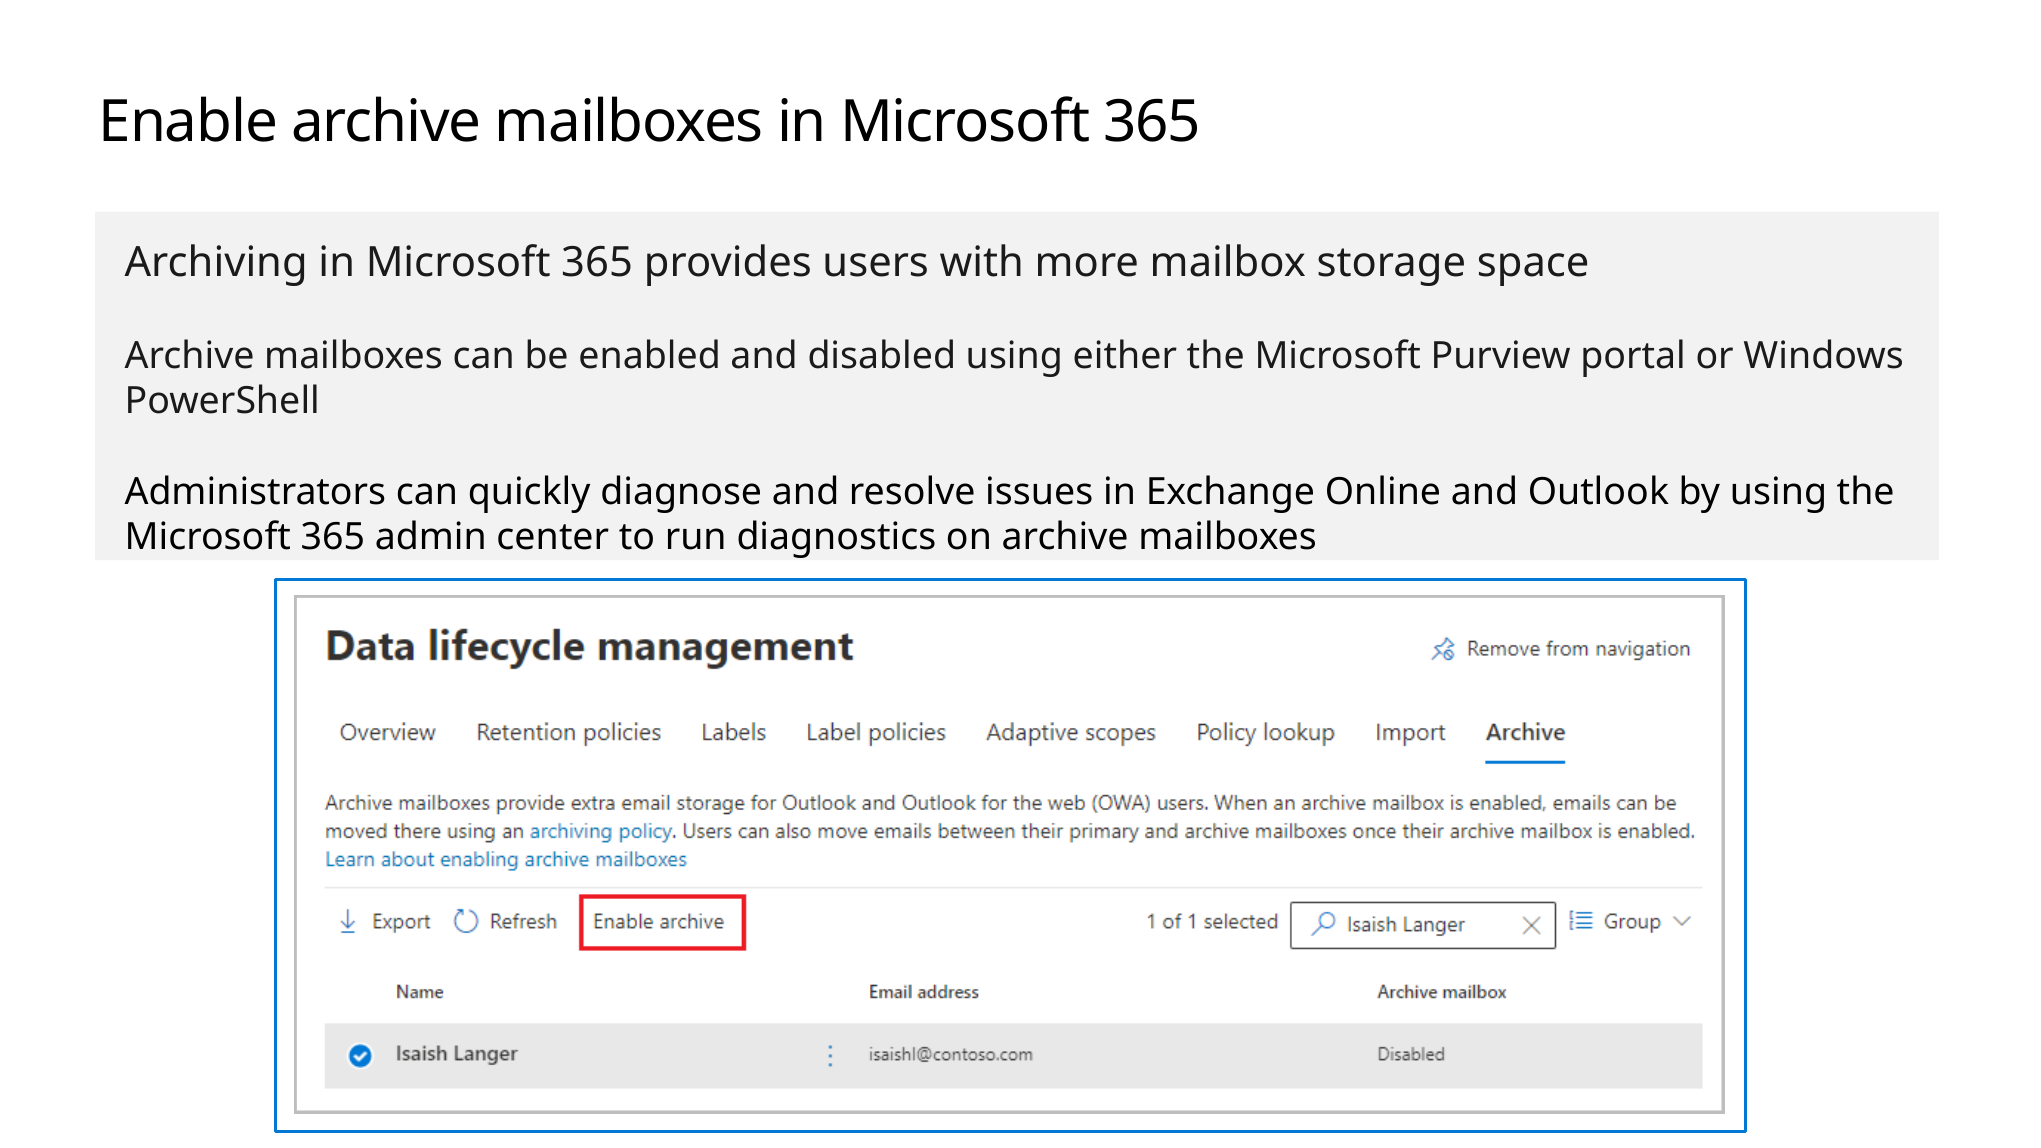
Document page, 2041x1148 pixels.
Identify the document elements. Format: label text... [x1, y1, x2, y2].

text_box Archiving in Microsoft 365 provides users with more mailbox storage space Archive mailboxes can be enabled and disabled using either the Microsoft Purview portal or Windows PowerShell Administrators can quickly diagnose and resolve issues in Exchange Online and Outlook by using the Microsoft 365 admin center to run diagnostics on archive mailboxes [94, 211, 1940, 561]
title Enable archive mailboxes in Microsoft 365 [98, 83, 1943, 156]
picture [294, 595, 1726, 1114]
text_box [275, 578, 1746, 1132]
